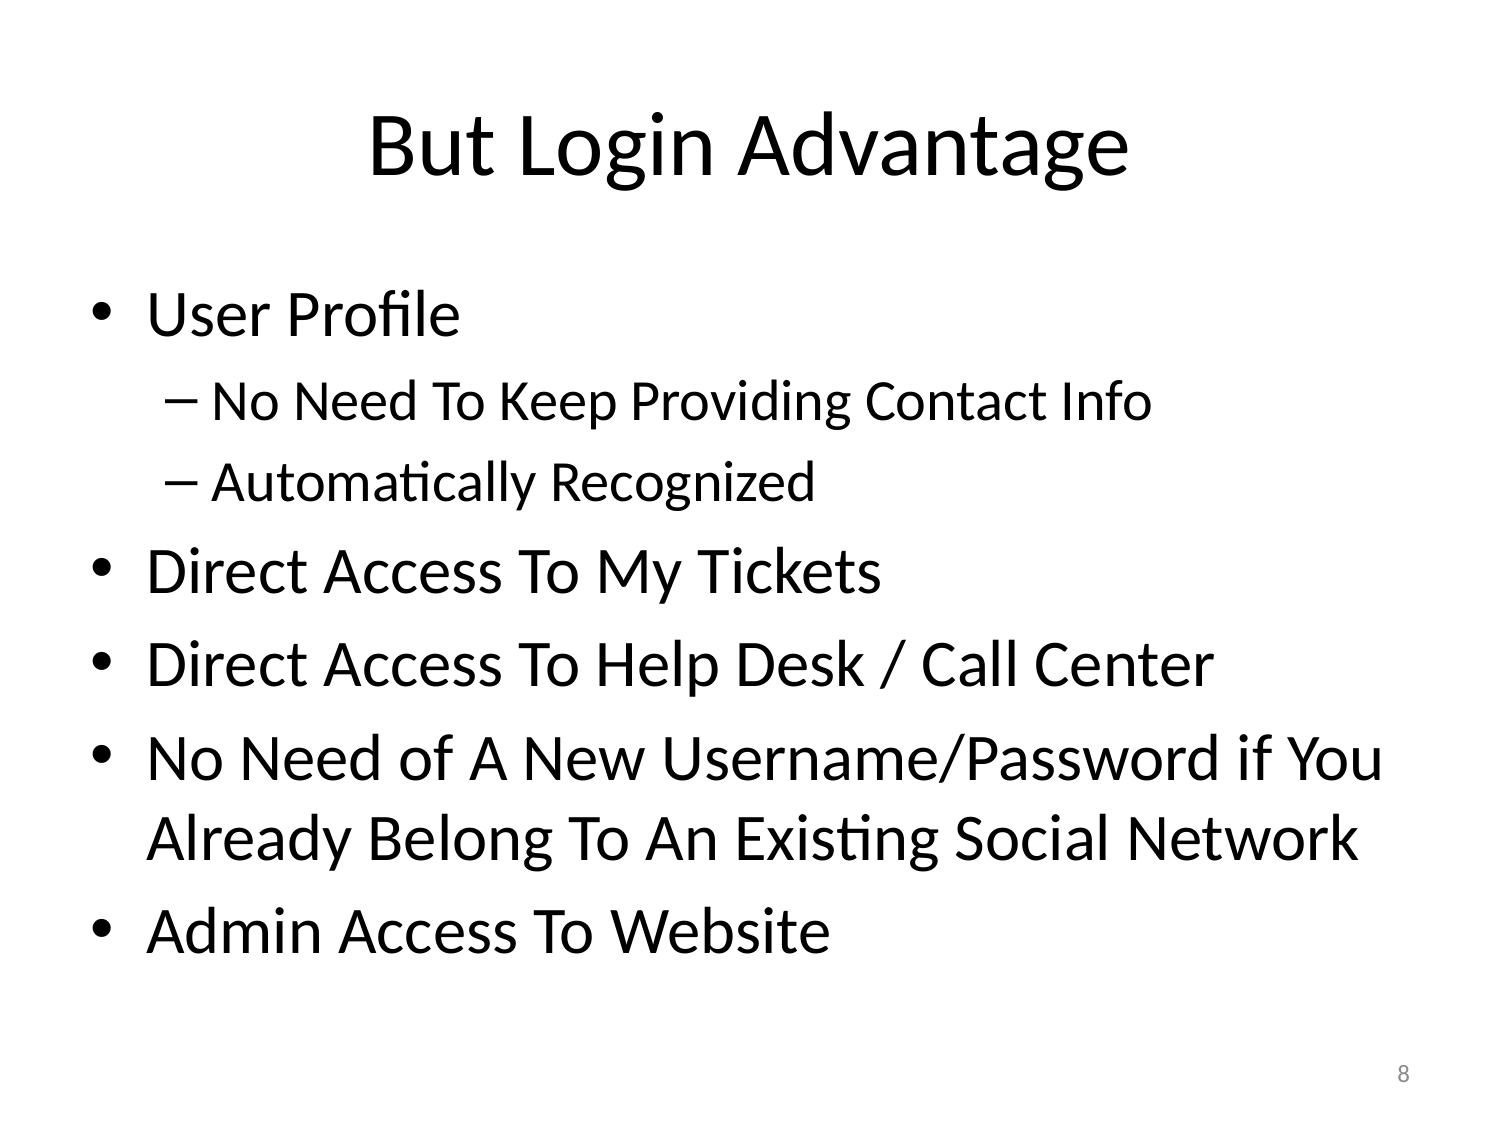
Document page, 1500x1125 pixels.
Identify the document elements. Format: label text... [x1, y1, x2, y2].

list User Profile No Need To Keep Providing Contact Info Automatically Recognized Direct Access To My Tickets Direct Access To Help Desk / Call Center No Need of A New Username/Password if You Already Belong To An Existing Social Network Admin Access To Website [75, 262, 1425, 1005]
title But Login Advantage [75, 45, 1425, 233]
slide_number 8 [1074, 1042, 1425, 1103]
